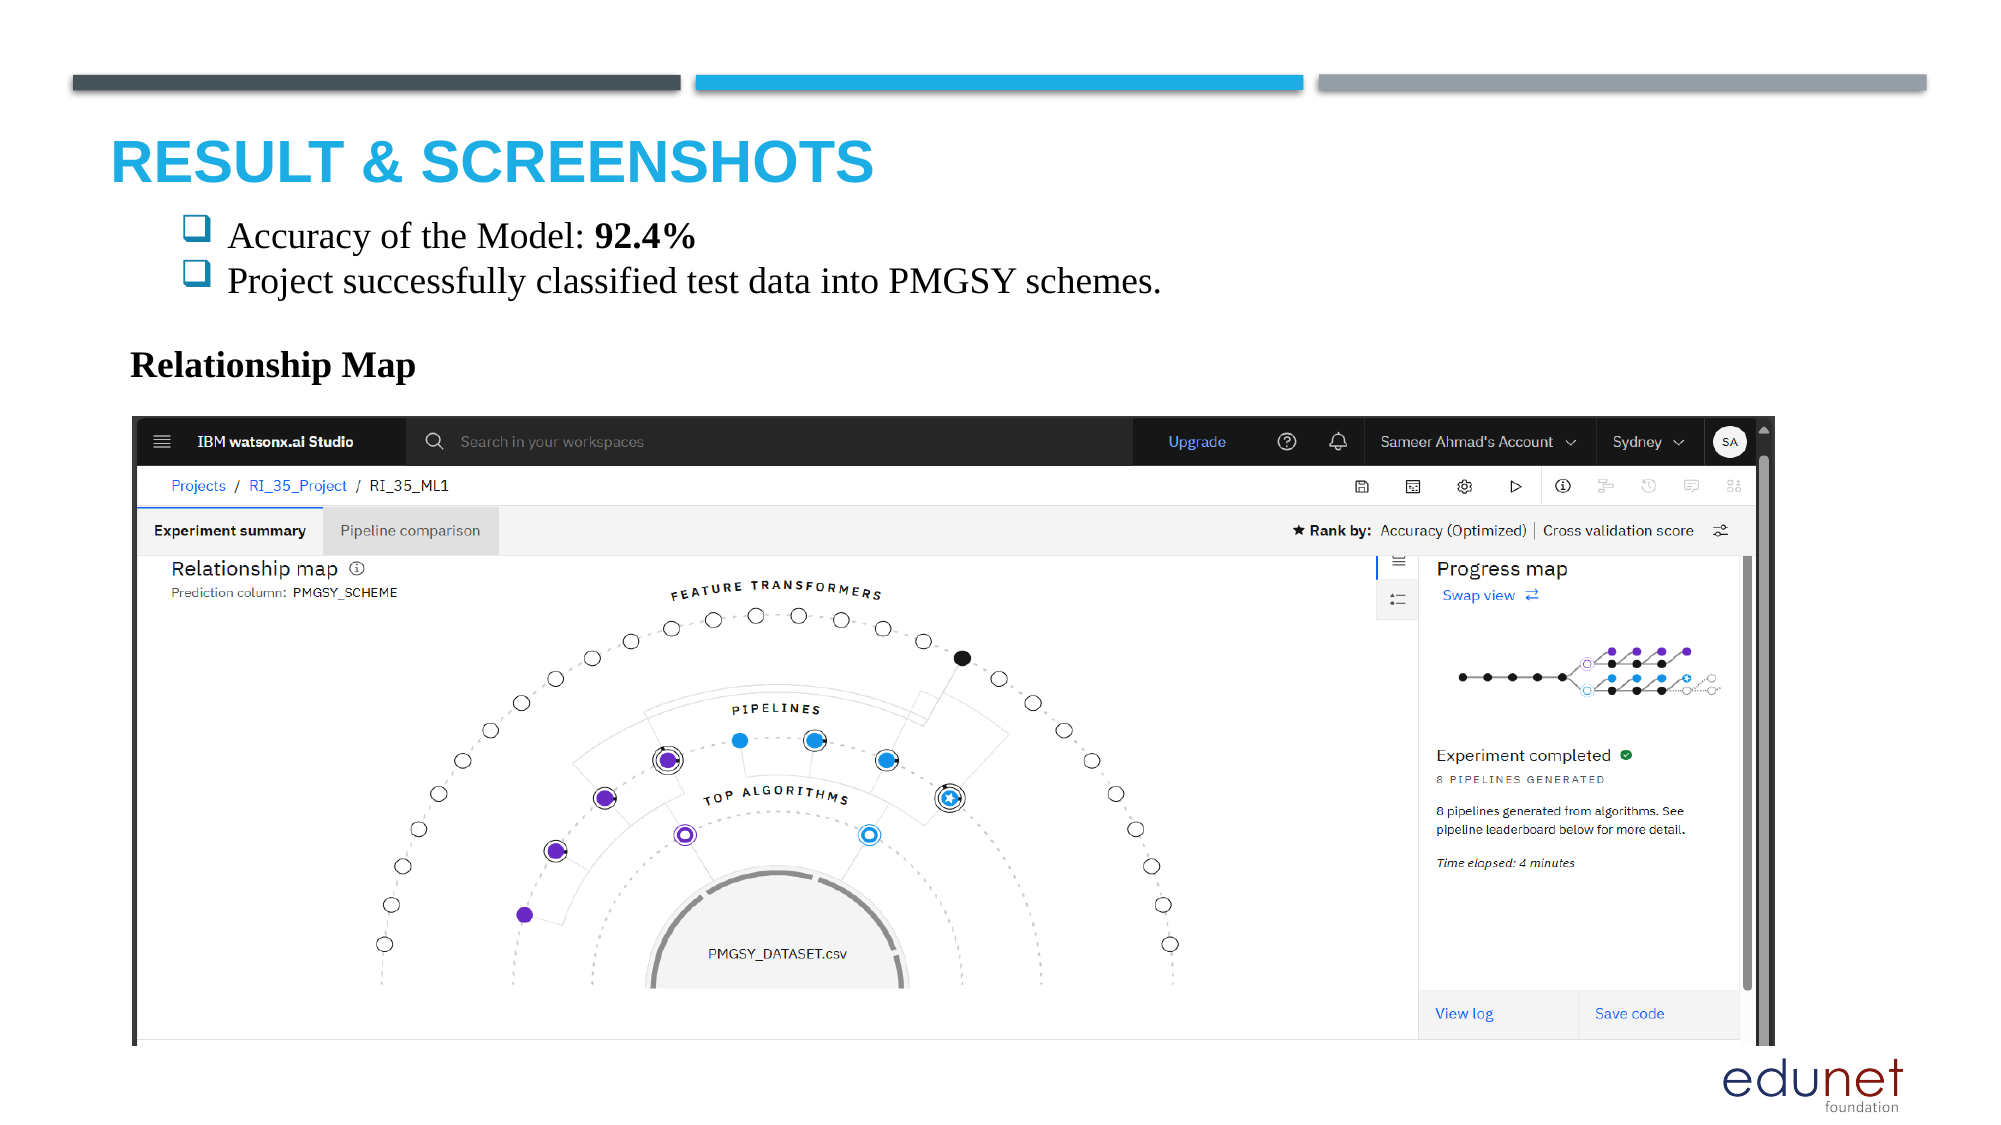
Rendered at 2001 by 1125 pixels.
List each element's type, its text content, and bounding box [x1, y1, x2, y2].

title Result & Screenshots [95, 115, 1905, 203]
text_box Relationship Map [115, 332, 483, 393]
text_box Accuracy of the Model: 92.4% Project successfully classified test data into PMGSY schemes. [165, 204, 1488, 309]
picture [1719, 1056, 1905, 1116]
picture [131, 415, 1775, 1047]
